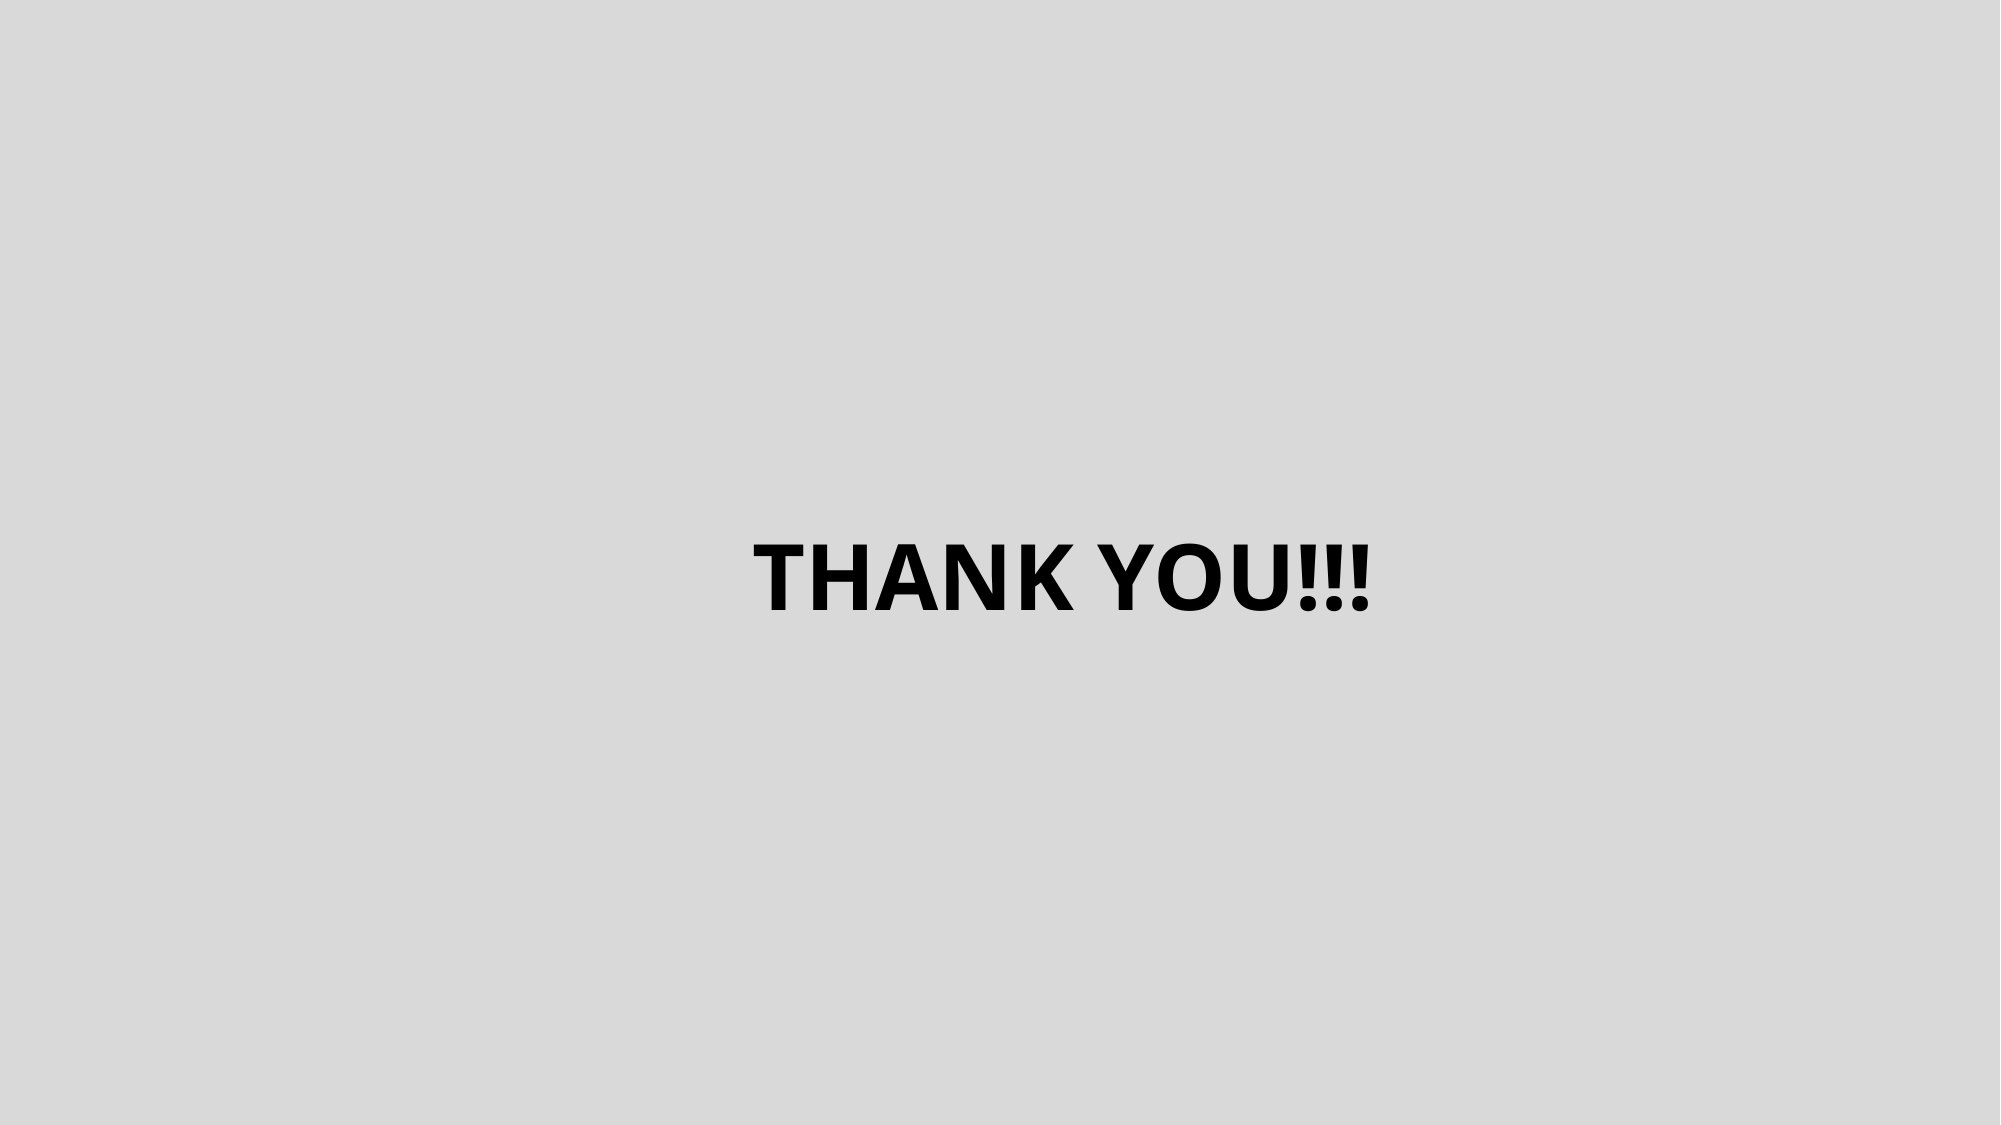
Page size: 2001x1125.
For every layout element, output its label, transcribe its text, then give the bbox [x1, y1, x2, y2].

title THANK YOU!!! [137, 430, 1863, 731]
